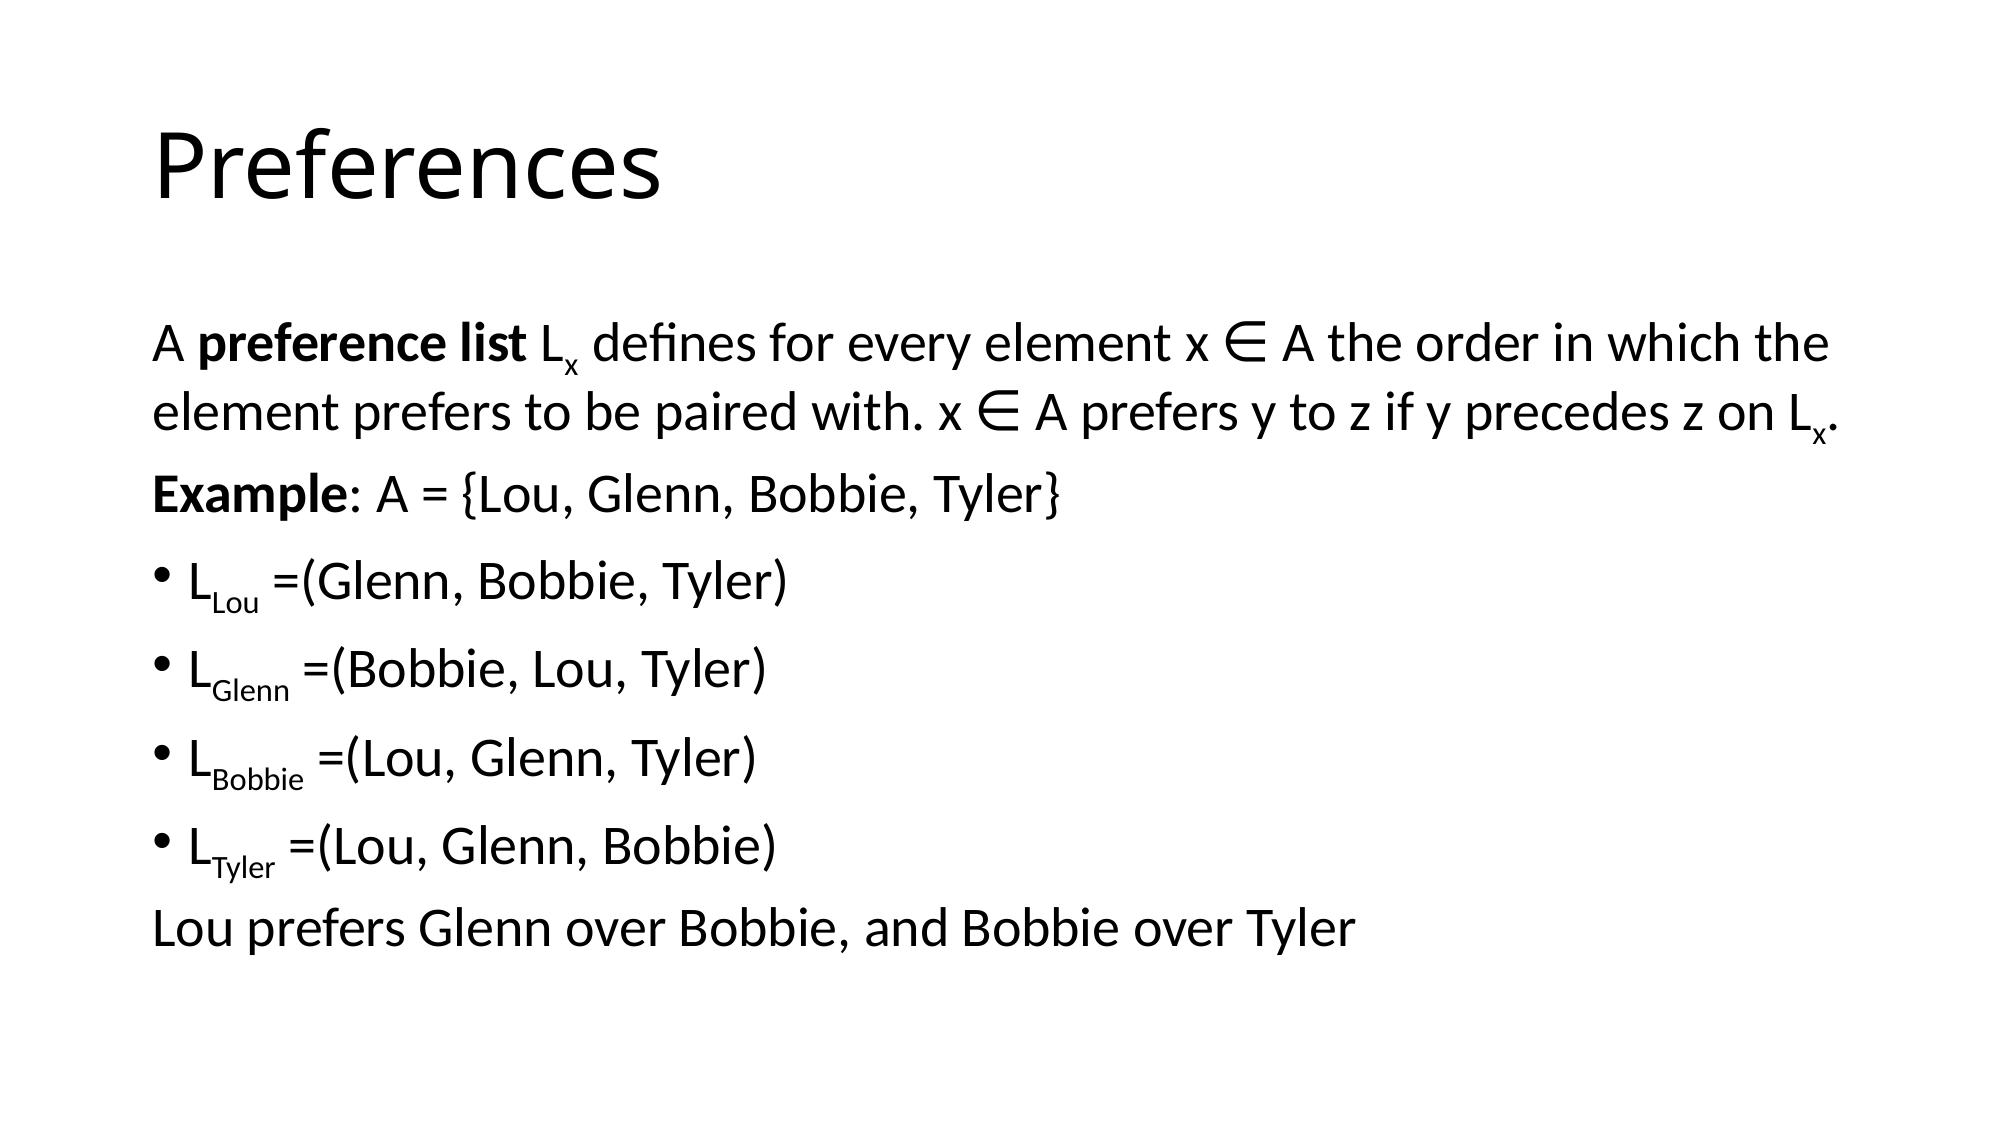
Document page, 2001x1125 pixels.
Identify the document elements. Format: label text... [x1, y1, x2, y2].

list A preference list Lx defines for every element x ∈ A the order in which the element prefers to be paired with. x ∈ A prefers y to z if y precedes z on Lx. Example: A = {Lou, Glenn, Bobbie, Tyler} LLou =(Glenn, Bobbie, Tyler) LGlenn =(Bobbie, Lou, Tyler) LBobbie =(Lou, Glenn, Tyler) LTyler =(Lou, Glenn, Bobbie) Lou prefers Glenn over Bobbie, and Bobbie over Tyler [137, 299, 1863, 1014]
title Preferences [137, 59, 1863, 278]
